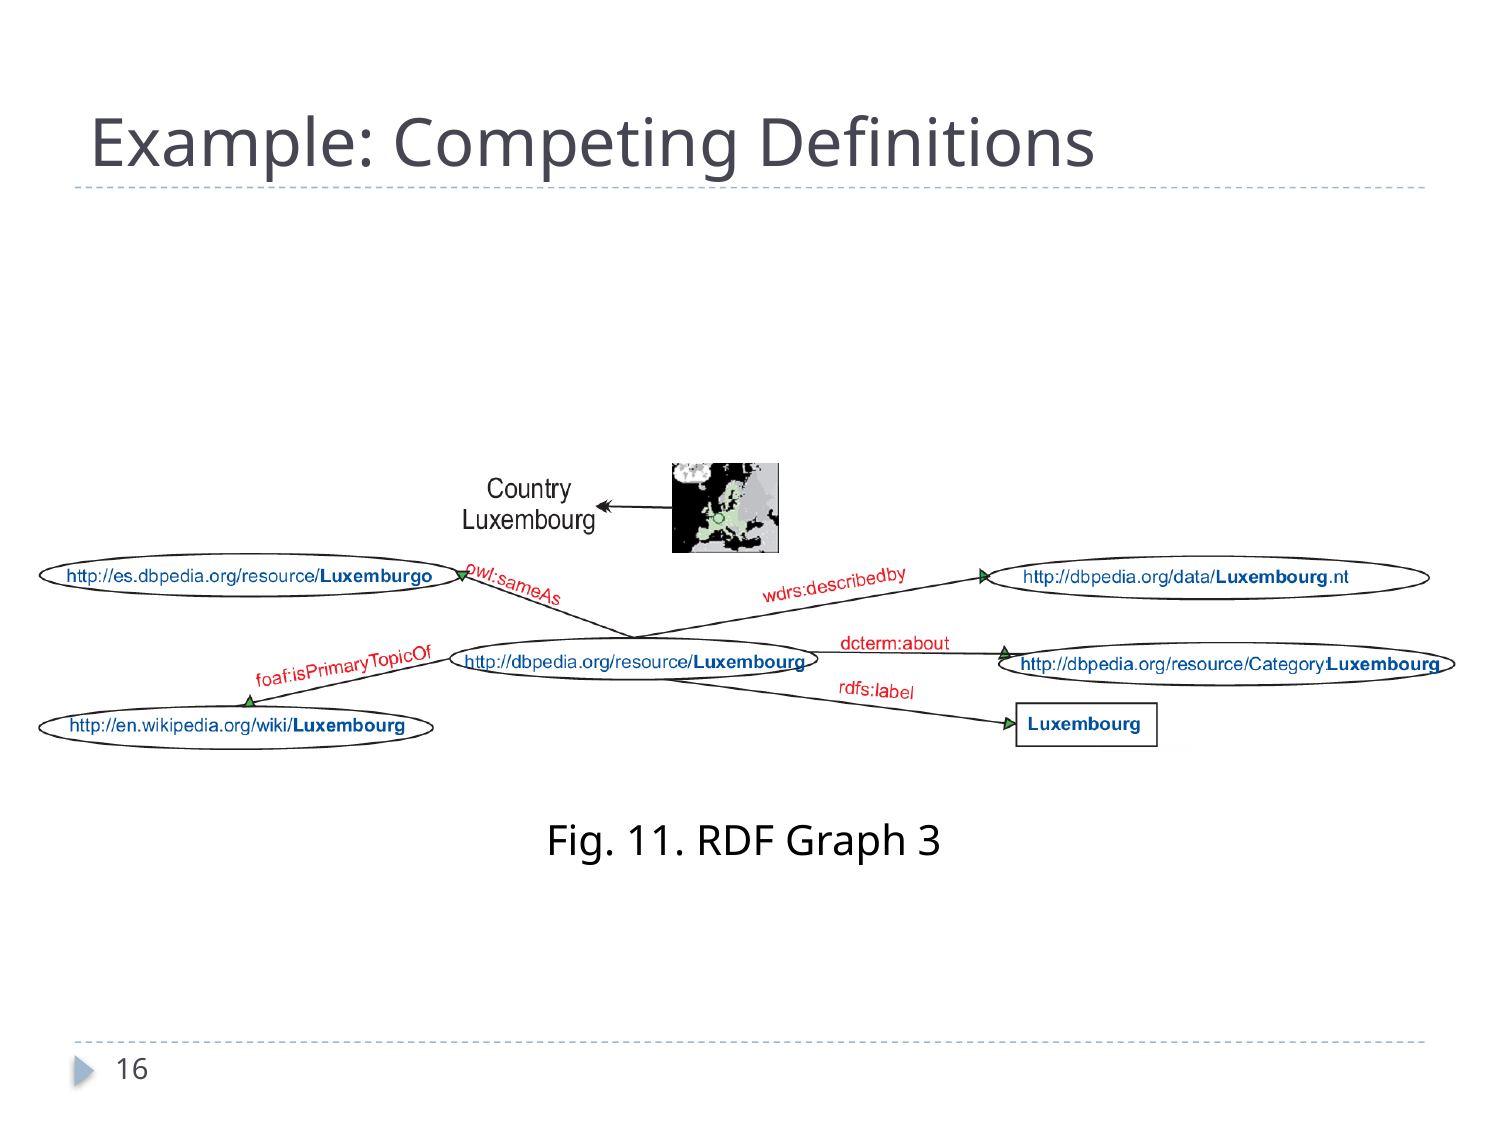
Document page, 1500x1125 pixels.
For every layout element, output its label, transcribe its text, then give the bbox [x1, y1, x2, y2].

text_box Fig. 11. RDF Graph 3 [100, 798, 1388, 893]
picture [32, 444, 1456, 752]
slide_number 16 [100, 1042, 426, 1103]
title Example: Competing Definitions [75, 24, 1425, 188]
